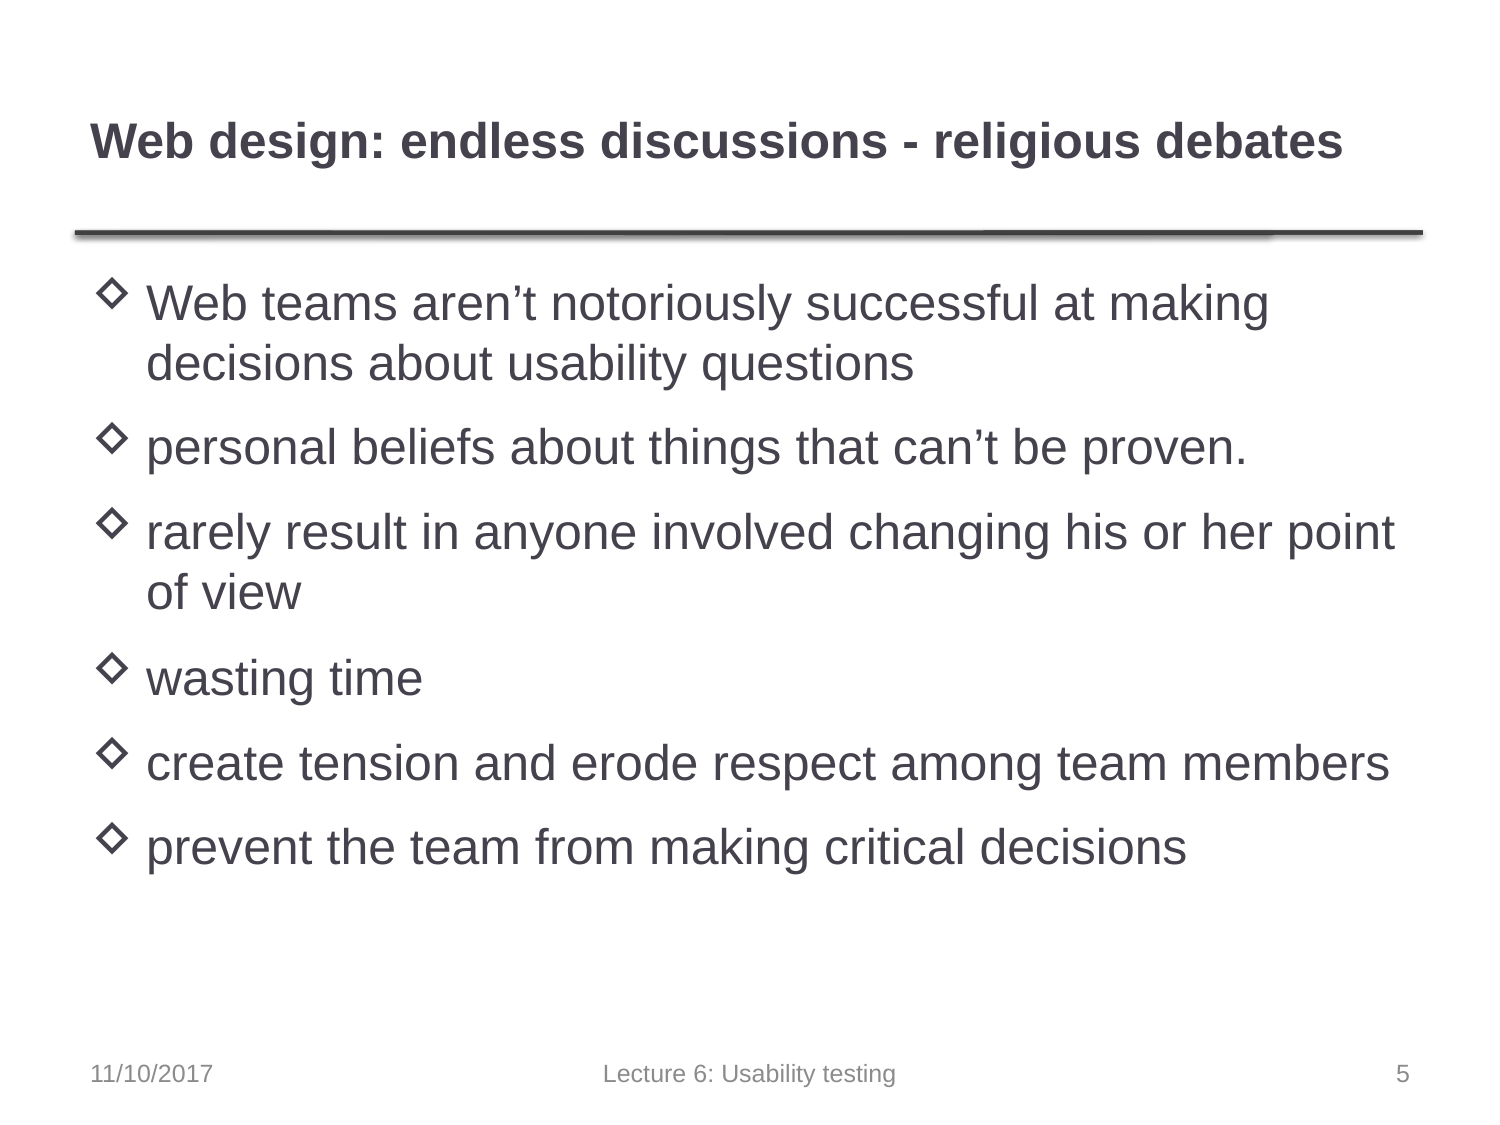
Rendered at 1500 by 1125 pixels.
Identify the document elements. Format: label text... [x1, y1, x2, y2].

list Web teams aren’t notoriously successful at making decisions about usability questions personal beliefs about things that can’t be proven. rarely result in anyone involved changing his or her point of view wasting time create tension and erode respect among team members prevent the team from making critical decisions [75, 262, 1425, 1005]
title Web design: endless discussions - religious debates [74, 44, 1426, 233]
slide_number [75, 1042, 425, 1103]
footer Lecture 6: Usability testing [512, 1042, 988, 1103]
slide_number 5 [1074, 1042, 1425, 1103]
